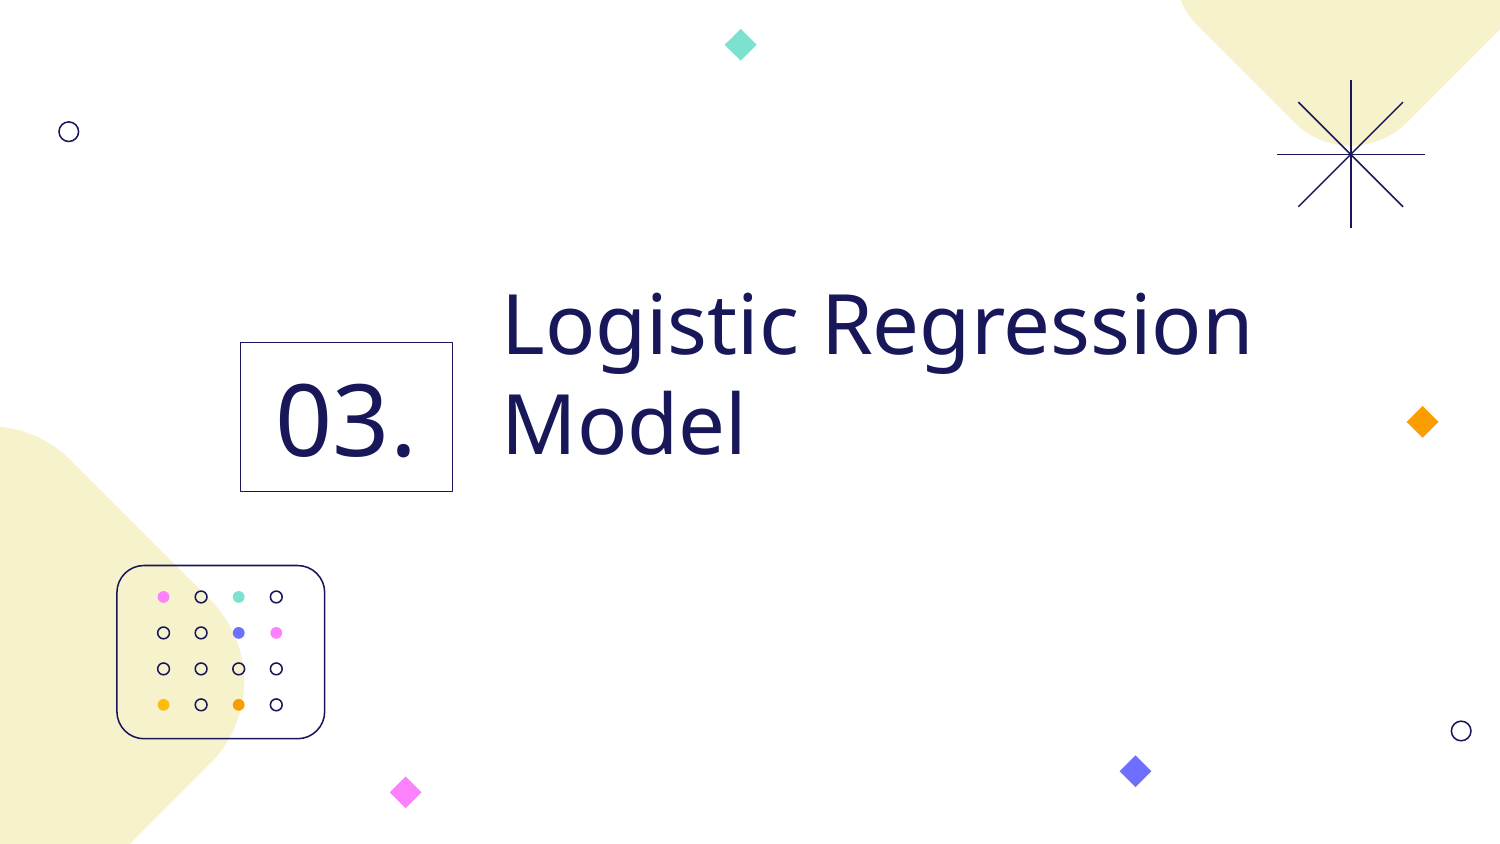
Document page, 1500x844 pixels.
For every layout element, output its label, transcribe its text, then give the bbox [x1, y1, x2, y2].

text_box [116, 565, 325, 739]
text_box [1276, 80, 1425, 229]
title 03. [240, 342, 453, 492]
title Logistic Regression Model [486, 347, 1307, 487]
